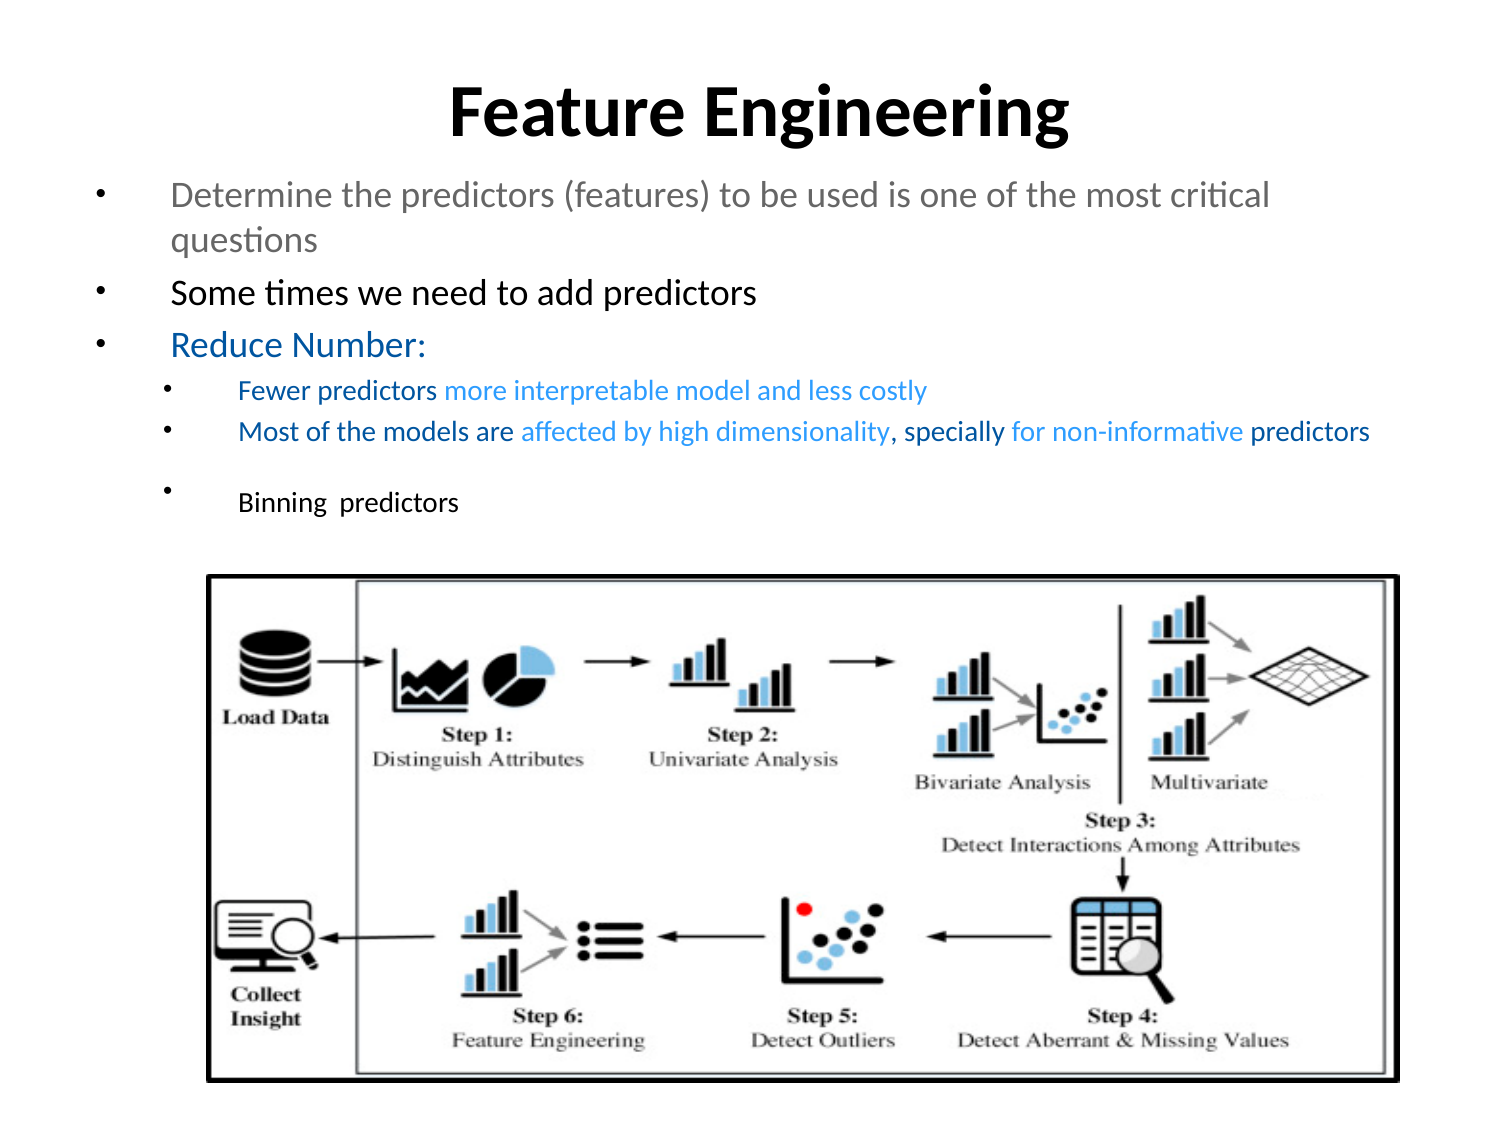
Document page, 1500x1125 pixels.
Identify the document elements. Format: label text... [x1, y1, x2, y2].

text_box Feature Engineering [434, 54, 1086, 160]
picture [206, 574, 1400, 1083]
text_box Determine the predictors (features) to be used is one of the most critical questions Some times we need to add predictors Reduce Number: Fewer predictors more interpretable model and less costly Most of the models are affected by high dimensionality, specially for non-informative predictors Binning predictors [74, 163, 1425, 1000]
